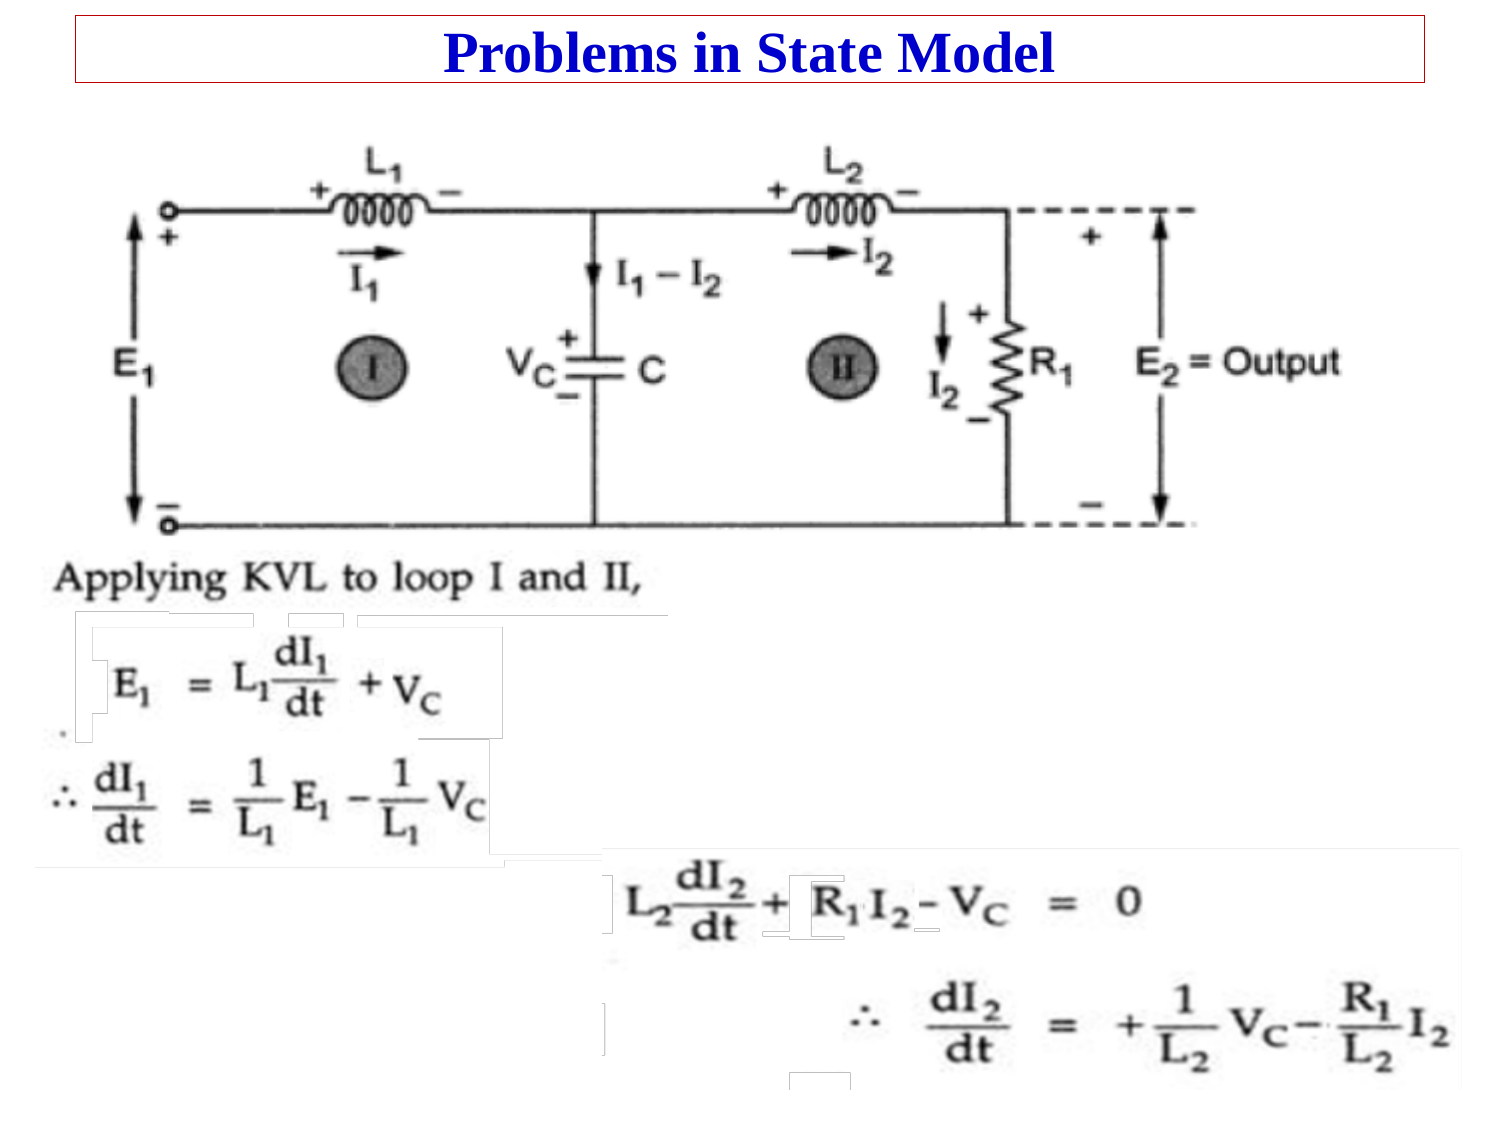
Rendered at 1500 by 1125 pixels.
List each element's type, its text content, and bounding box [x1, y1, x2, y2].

picture [34, 112, 1466, 1091]
title Problems in State Model [75, 15, 1425, 83]
